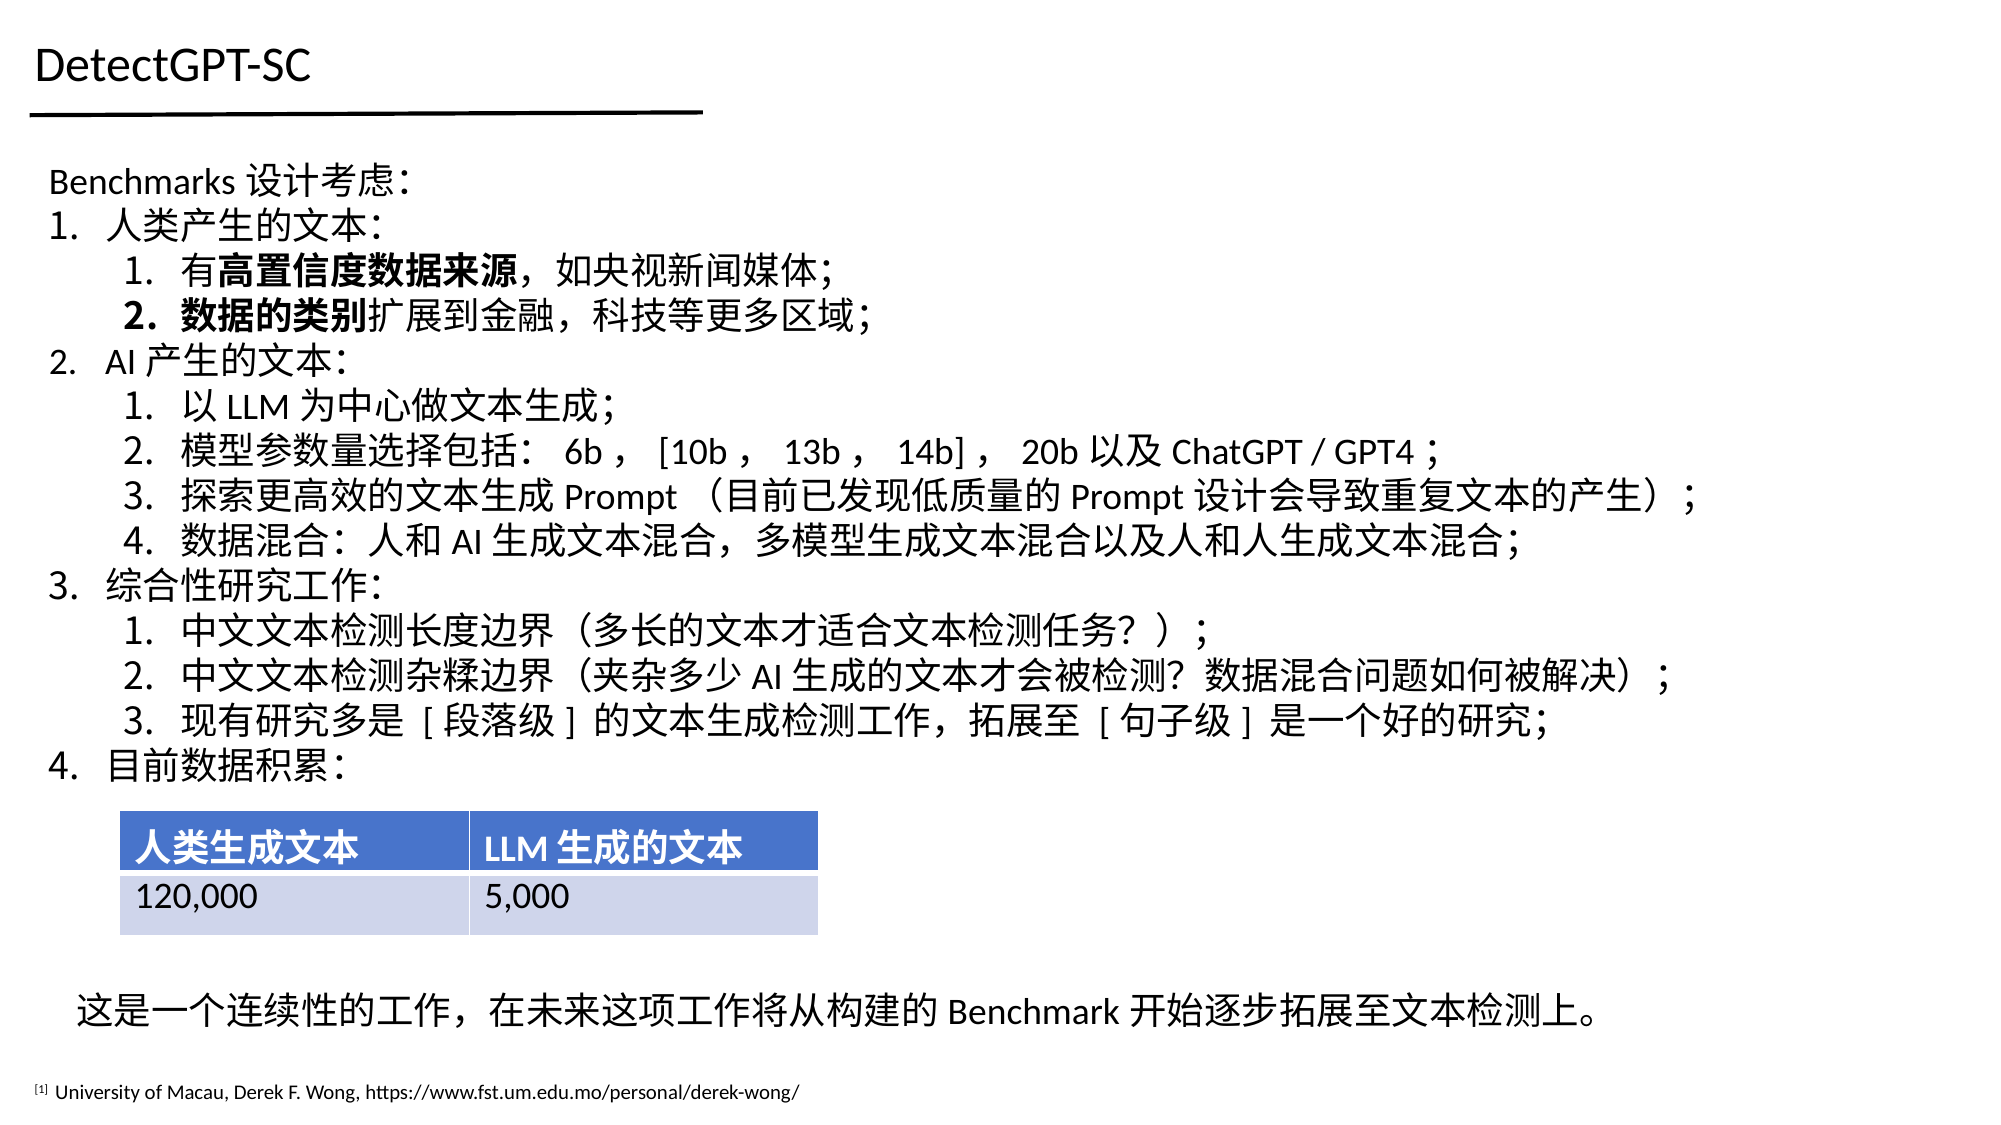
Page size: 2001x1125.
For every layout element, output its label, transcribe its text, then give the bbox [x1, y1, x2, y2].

table_cell 5,000 [470, 876, 818, 935]
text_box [29, 111, 704, 116]
text_box 这是一个连续性的工作，在未来这项工作将从构建的Benchmark开始逐步拓展至文本检测上。 [61, 979, 1850, 1040]
table_cell 120,000 [120, 876, 469, 935]
table_header LLM生成的文本 [470, 811, 818, 870]
text_box DetectGPT-SC [19, 24, 555, 100]
text_box Benchmarks设计考虑： 人类产生的文本： 有高置信度数据来源，如央视新闻媒体； 数据的类别扩展到金融，科技等更多区域； AI产生的文本： 以LLM为中心做文本生成； 模型参数量选择包括：6b，[10b，13b，14b]，20b以及ChatGPT / GPT4； 探索更高效的文本生成Prompt（目前已发现低质量的Prompt设计会导致重复文本的产生）； 数据混合：人和AI生成文本混合，多模型生成文本混合以及人和人生成文本混合； 综合性研究工作： 中文文本检测长度边界（多长的文本才适合文本检测任务？）； 中文文本检测杂糅边界（夹杂多少AI生成的文本才会被检测？数据混合问题如何被解决）； 现有研究多是 [段落级] 的文本生成检测工作，拓展至 [句子级] 是一个好的研究； 目前数据积累： [34, 149, 1955, 794]
table_header 人类生成文本 [120, 811, 469, 870]
text_box [1] University of Macau, Derek F. Wong, https://www.fst.um.edu.mo/personal/derek-wong/ [19, 1071, 964, 1112]
